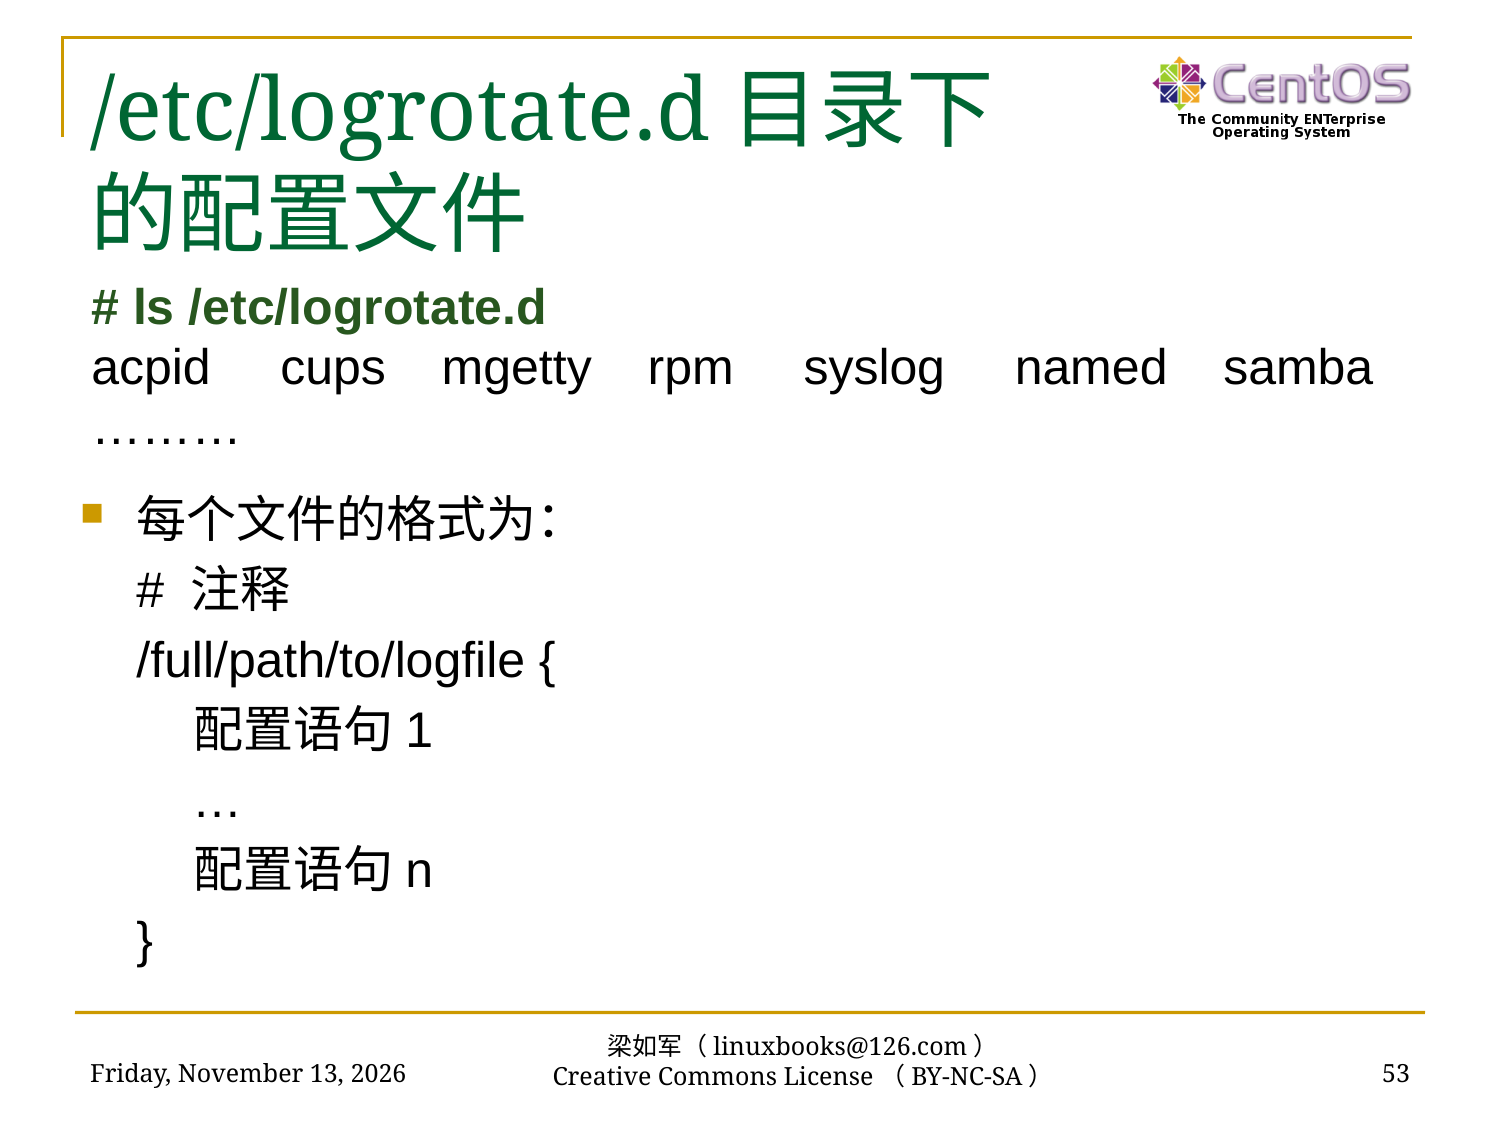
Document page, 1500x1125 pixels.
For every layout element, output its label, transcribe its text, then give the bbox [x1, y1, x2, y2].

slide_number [74, 1023, 426, 1100]
footer 梁如军（linuxbooks@126.com） Creative Commons License（BY-NC-SA） [359, 1022, 1247, 1099]
list 每个文件的格式为： # 注释 /full/path/to/logfile { 配置语句1 … 配置语句n } [64, 479, 1416, 1040]
text_box # ls /etc/logrotate.d acpid cups mgetty rpm syslog named samba ……… [76, 267, 1424, 462]
title /etc/logrotate.d目录下 的配置文件 [74, 45, 1426, 233]
slide_number 53 [1074, 1023, 1426, 1100]
